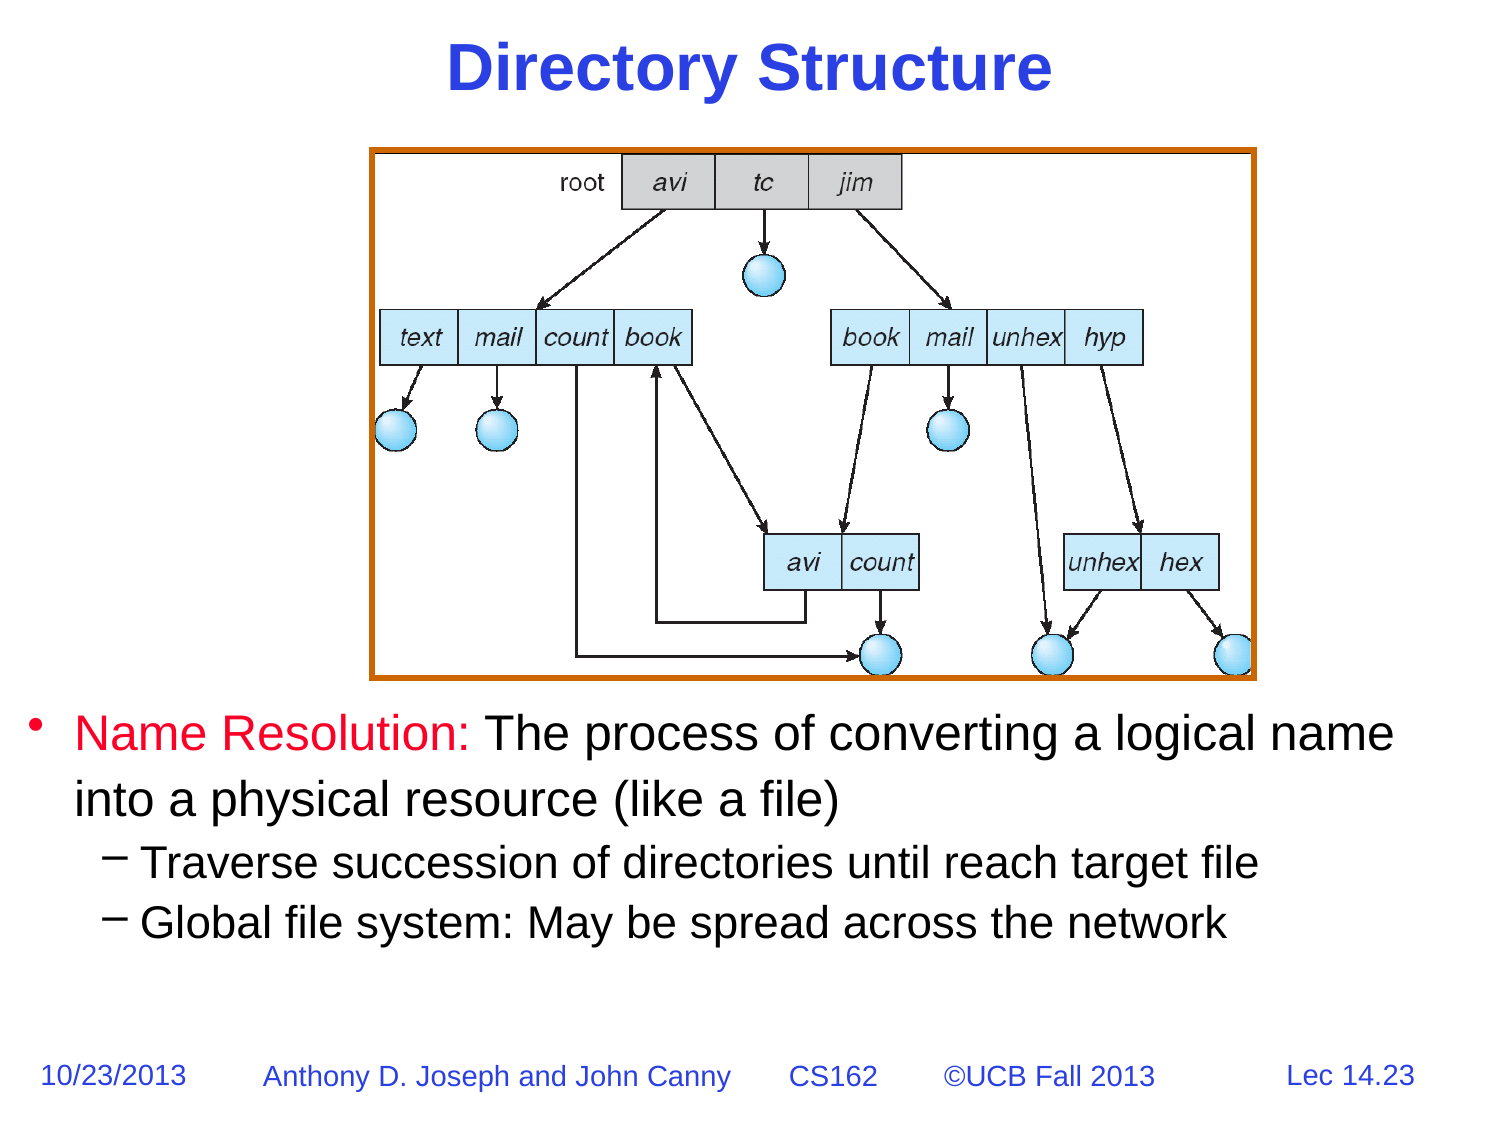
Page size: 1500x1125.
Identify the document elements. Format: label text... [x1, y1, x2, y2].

picture [374, 152, 1251, 676]
title Directory Structure [161, 24, 1339, 113]
list Name Resolution: The process of converting a logical name into a physical resource (like a file) Traverse succession of directories until reach target file Global file system: May be spread across the network [11, 686, 1476, 1051]
